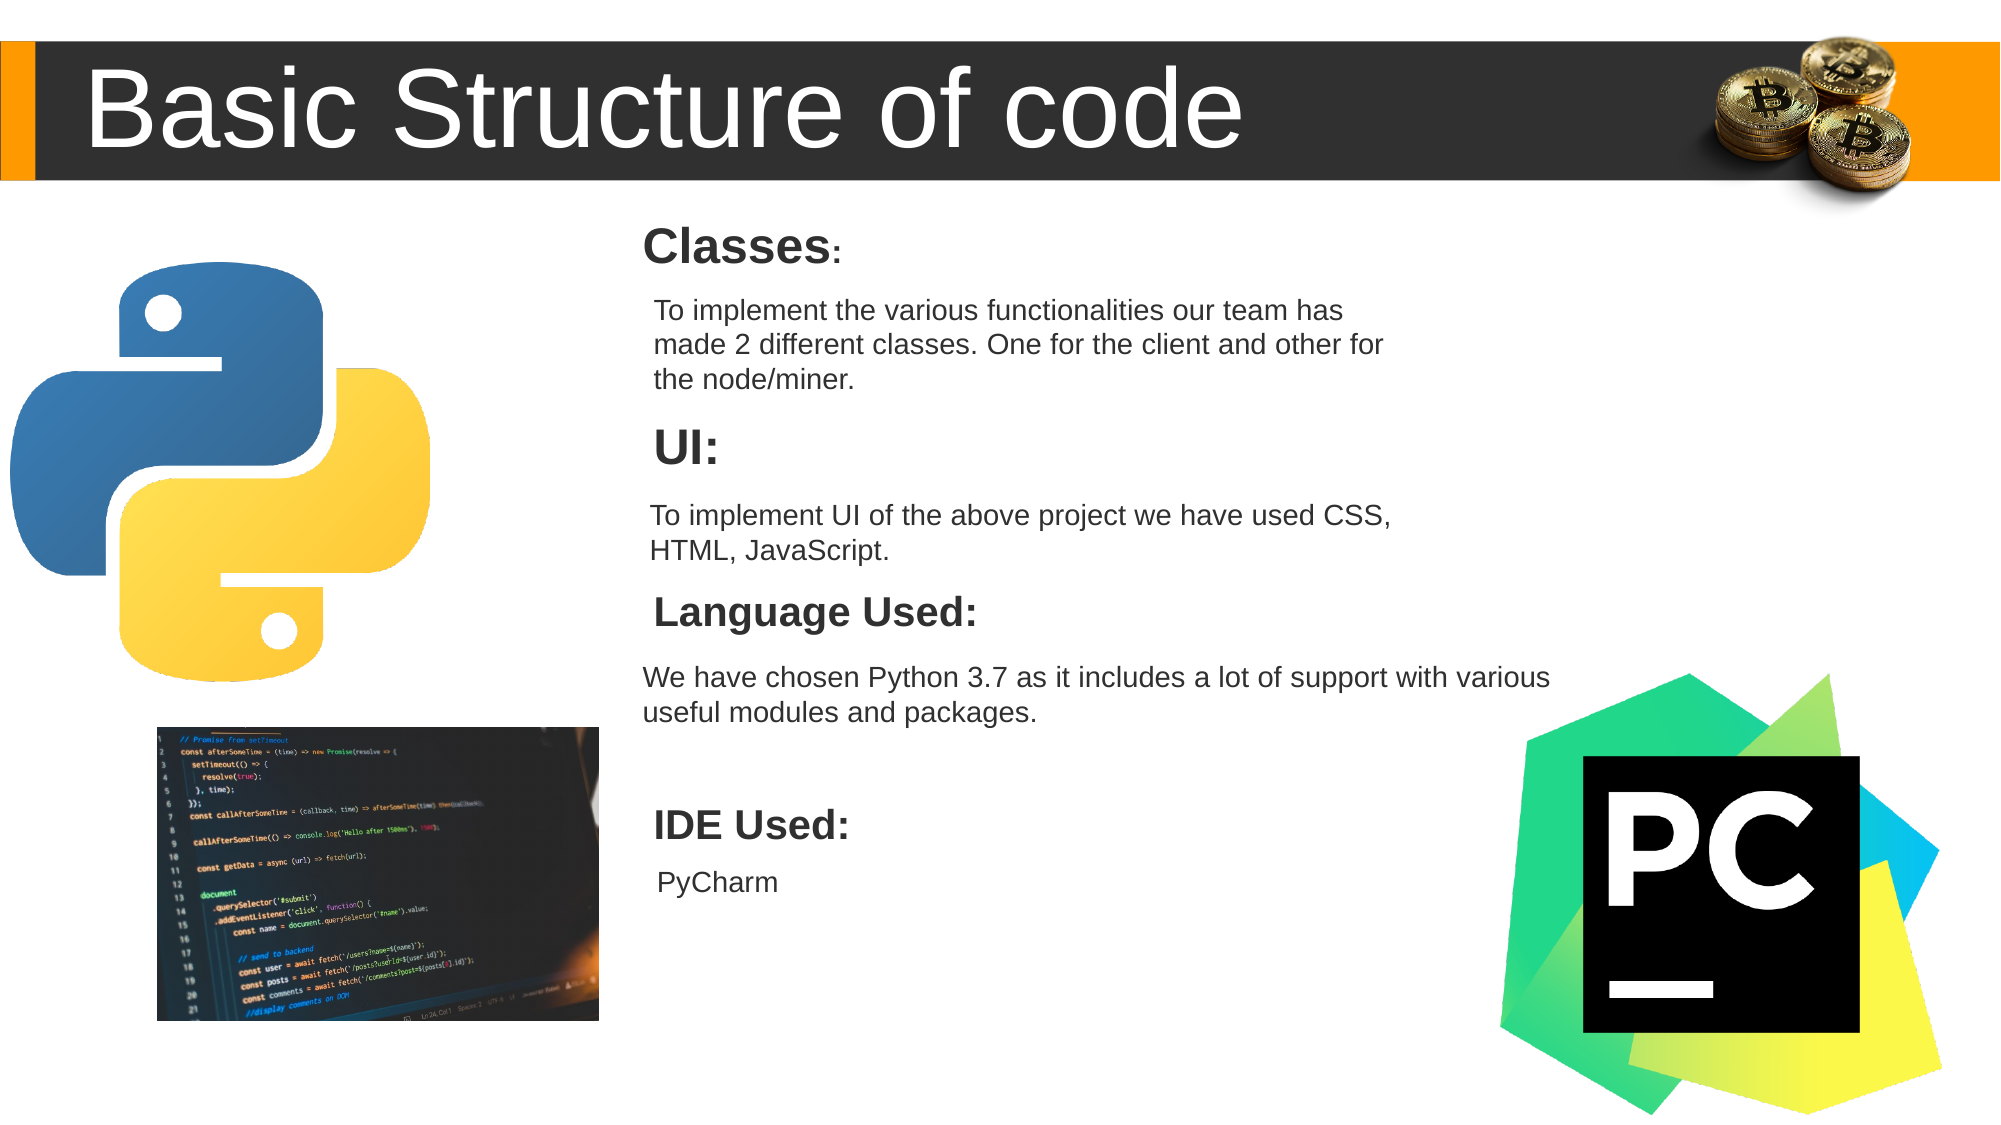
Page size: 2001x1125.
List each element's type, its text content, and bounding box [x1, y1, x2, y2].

text_box PyCharm [642, 855, 1418, 906]
text_box Classes: [627, 205, 1404, 281]
picture [1673, 32, 1913, 222]
text_box We have chosen Python 3.7 as it includes a lot of support with various useful modules and packages. [627, 650, 1576, 736]
text_box UI: [638, 406, 1415, 482]
list Basic Structure of code [69, 51, 1524, 171]
text_box To implement UI of the above project we have used CSS, HTML, JavaScript. [634, 489, 1411, 574]
text_box To implement the various functionalities our team has made 2 different classes. One for the client and other for the node/miner. [638, 283, 1415, 404]
text_box IDE Used: [638, 790, 1415, 856]
picture [157, 727, 599, 1022]
text_box Language Used: [638, 577, 1415, 643]
picture [10, 262, 430, 682]
picture [1500, 673, 1942, 1115]
